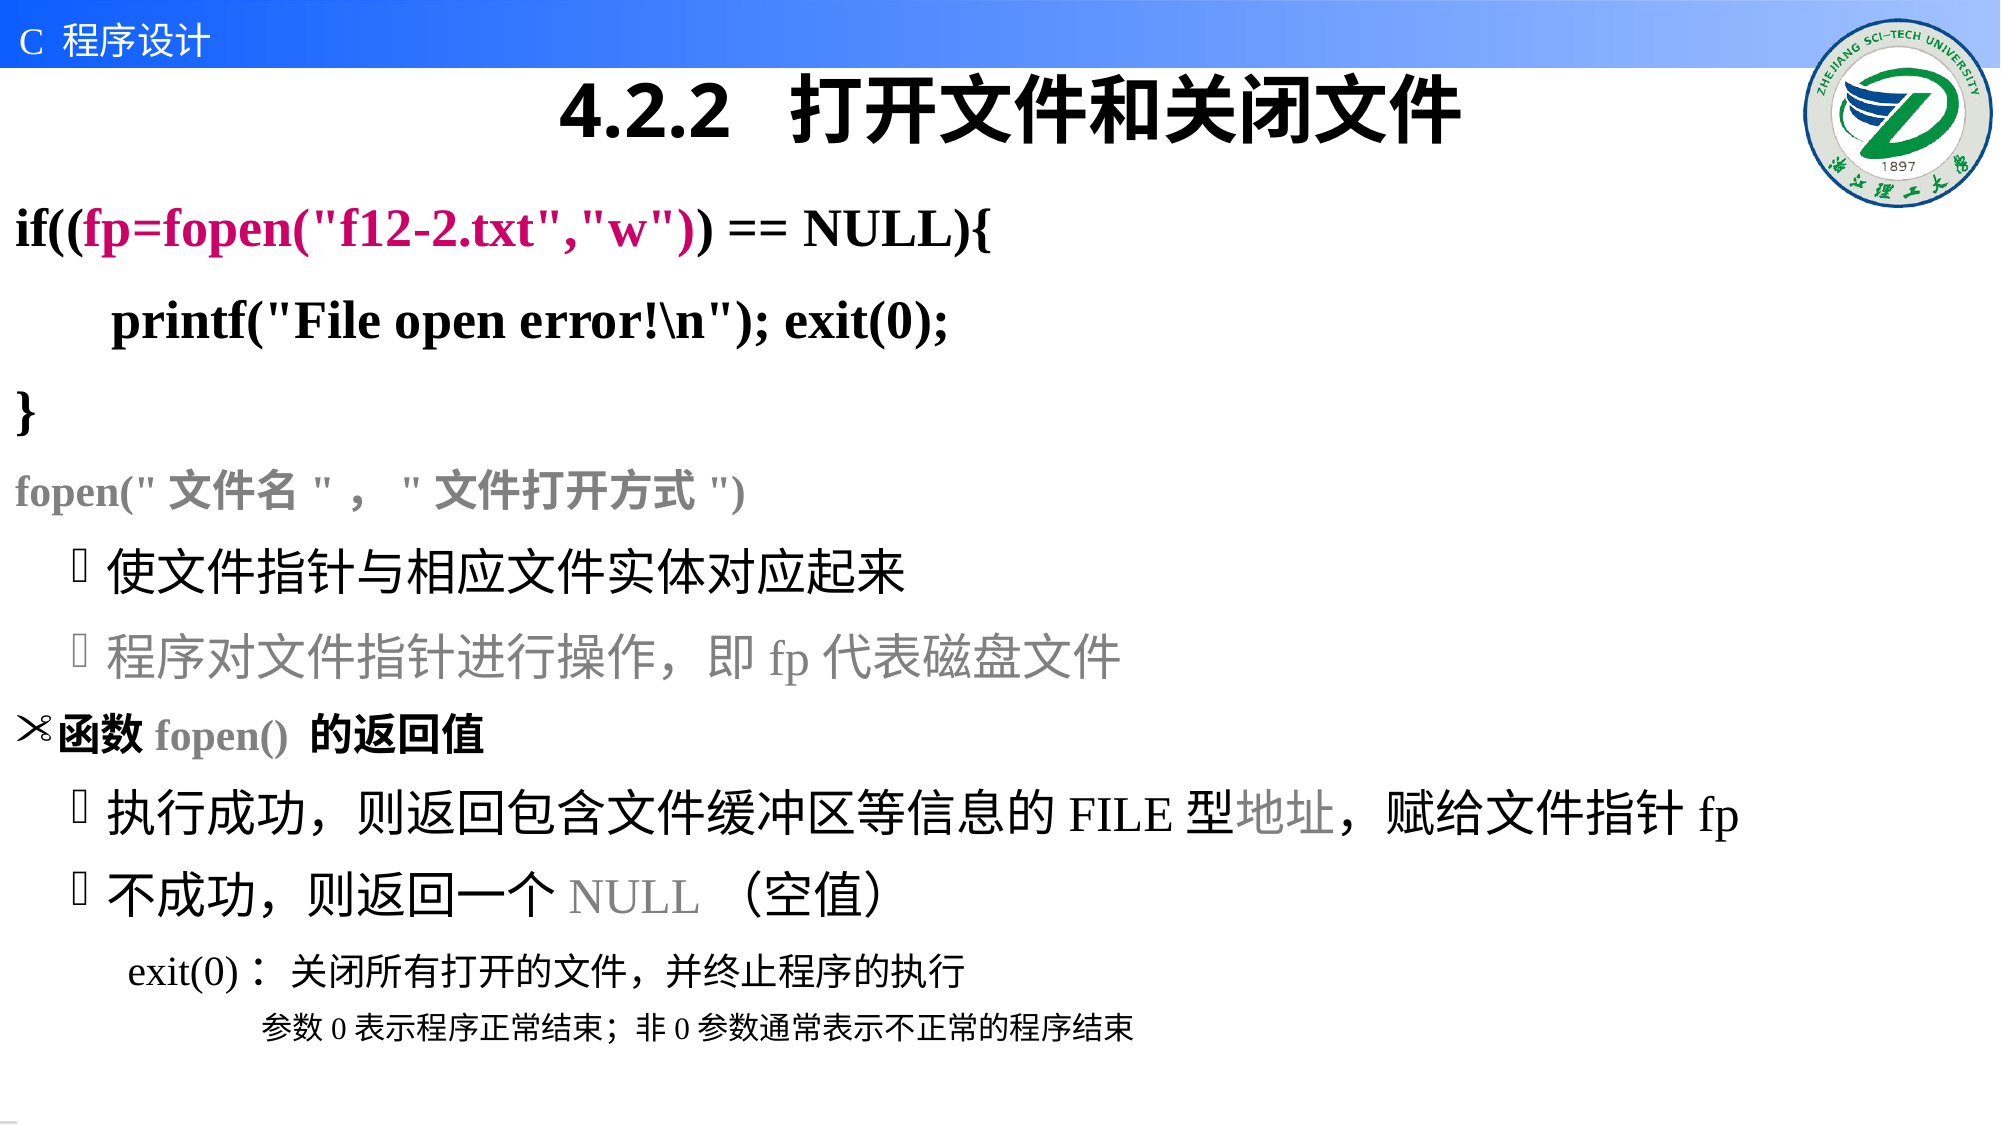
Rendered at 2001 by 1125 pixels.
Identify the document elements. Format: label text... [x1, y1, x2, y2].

picture [0, 0, 2001, 1125]
title 4.2.2 打开文件和关闭文件 [503, 66, 1520, 149]
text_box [305, 1, 311, 68]
list if((fp=fopen("f12-2.txt","w")) == NULL){ printf("File open error!\n"); exit(0); } fopen("文件名"，"文件打开方式") 使文件指针与相应文件实体对应起来 程序对文件指针进行操作，即fp代表磁盘文件 函数fopen() 的返回值 执行成功，则返回包含文件缓冲区等信息的FILE型地址，赋给文件指针fp 不成功，则返回一个NULL（空值） exit(0)：关闭所有打开的文件，并终止程序的执行 参数0表示程序正常结束；非0参数通常表示不正常的程序结束 [0, 168, 1926, 1125]
